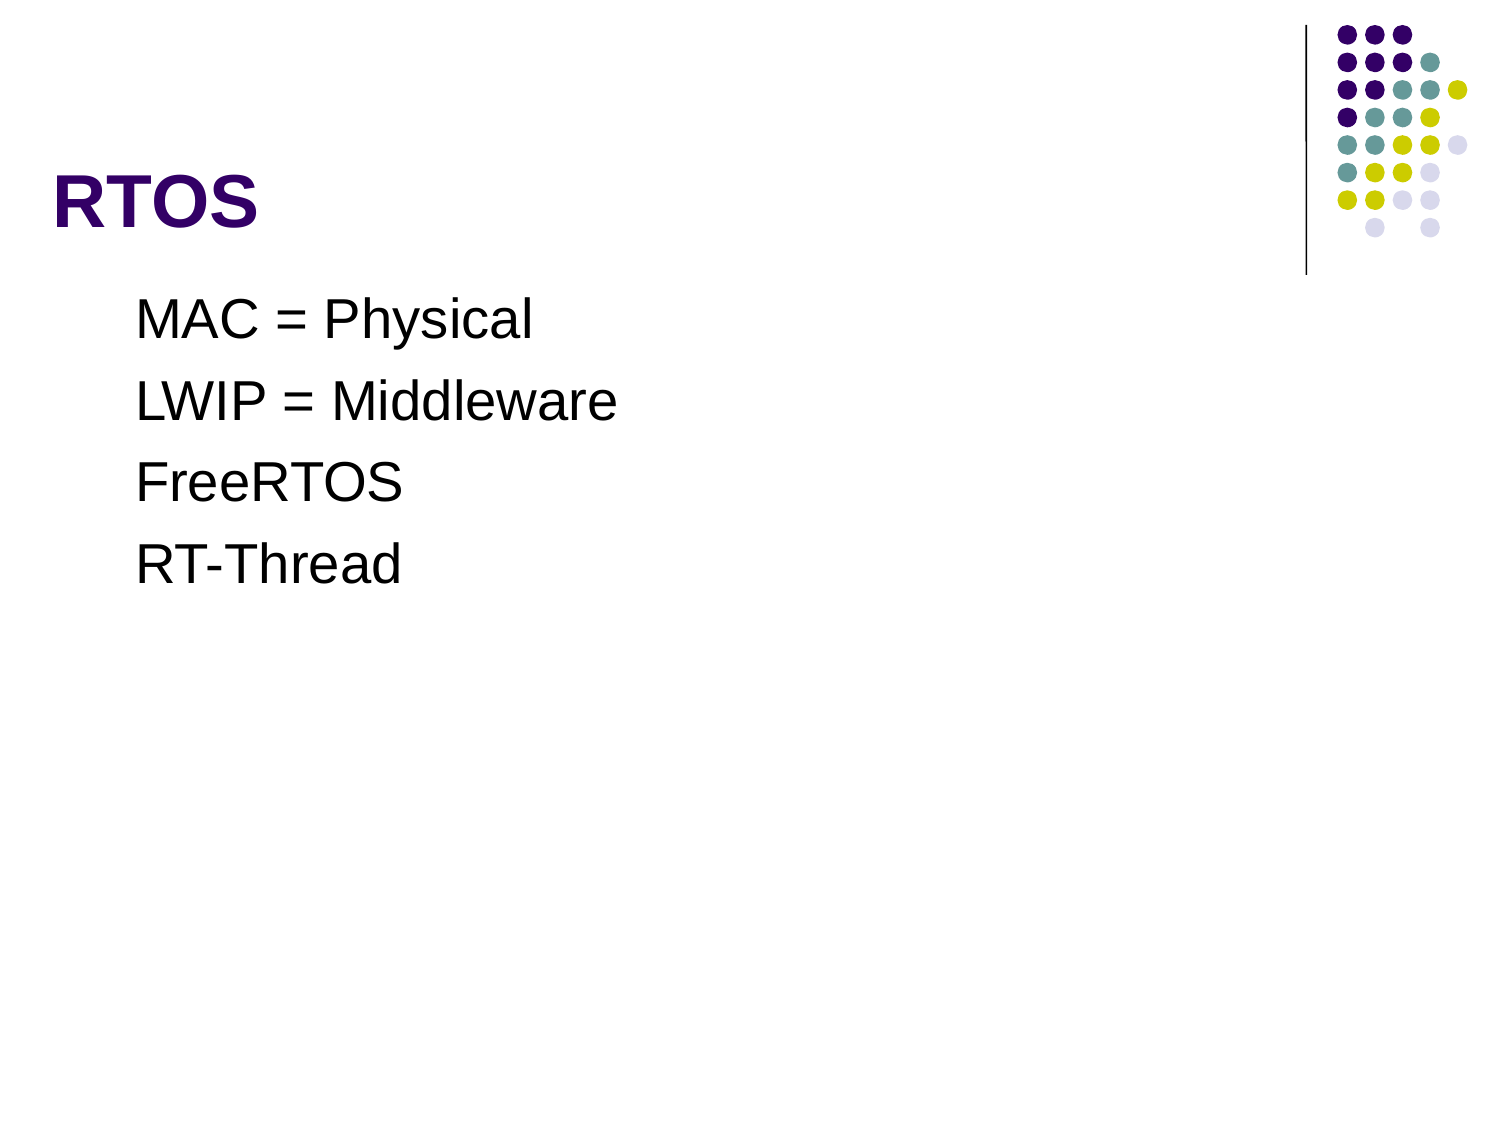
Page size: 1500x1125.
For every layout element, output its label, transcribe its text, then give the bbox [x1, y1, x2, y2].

list MAC = Physical LWIP = Middleware FreeRTOS RT-Thread [112, 275, 1325, 999]
title RTOS [37, 37, 1300, 250]
